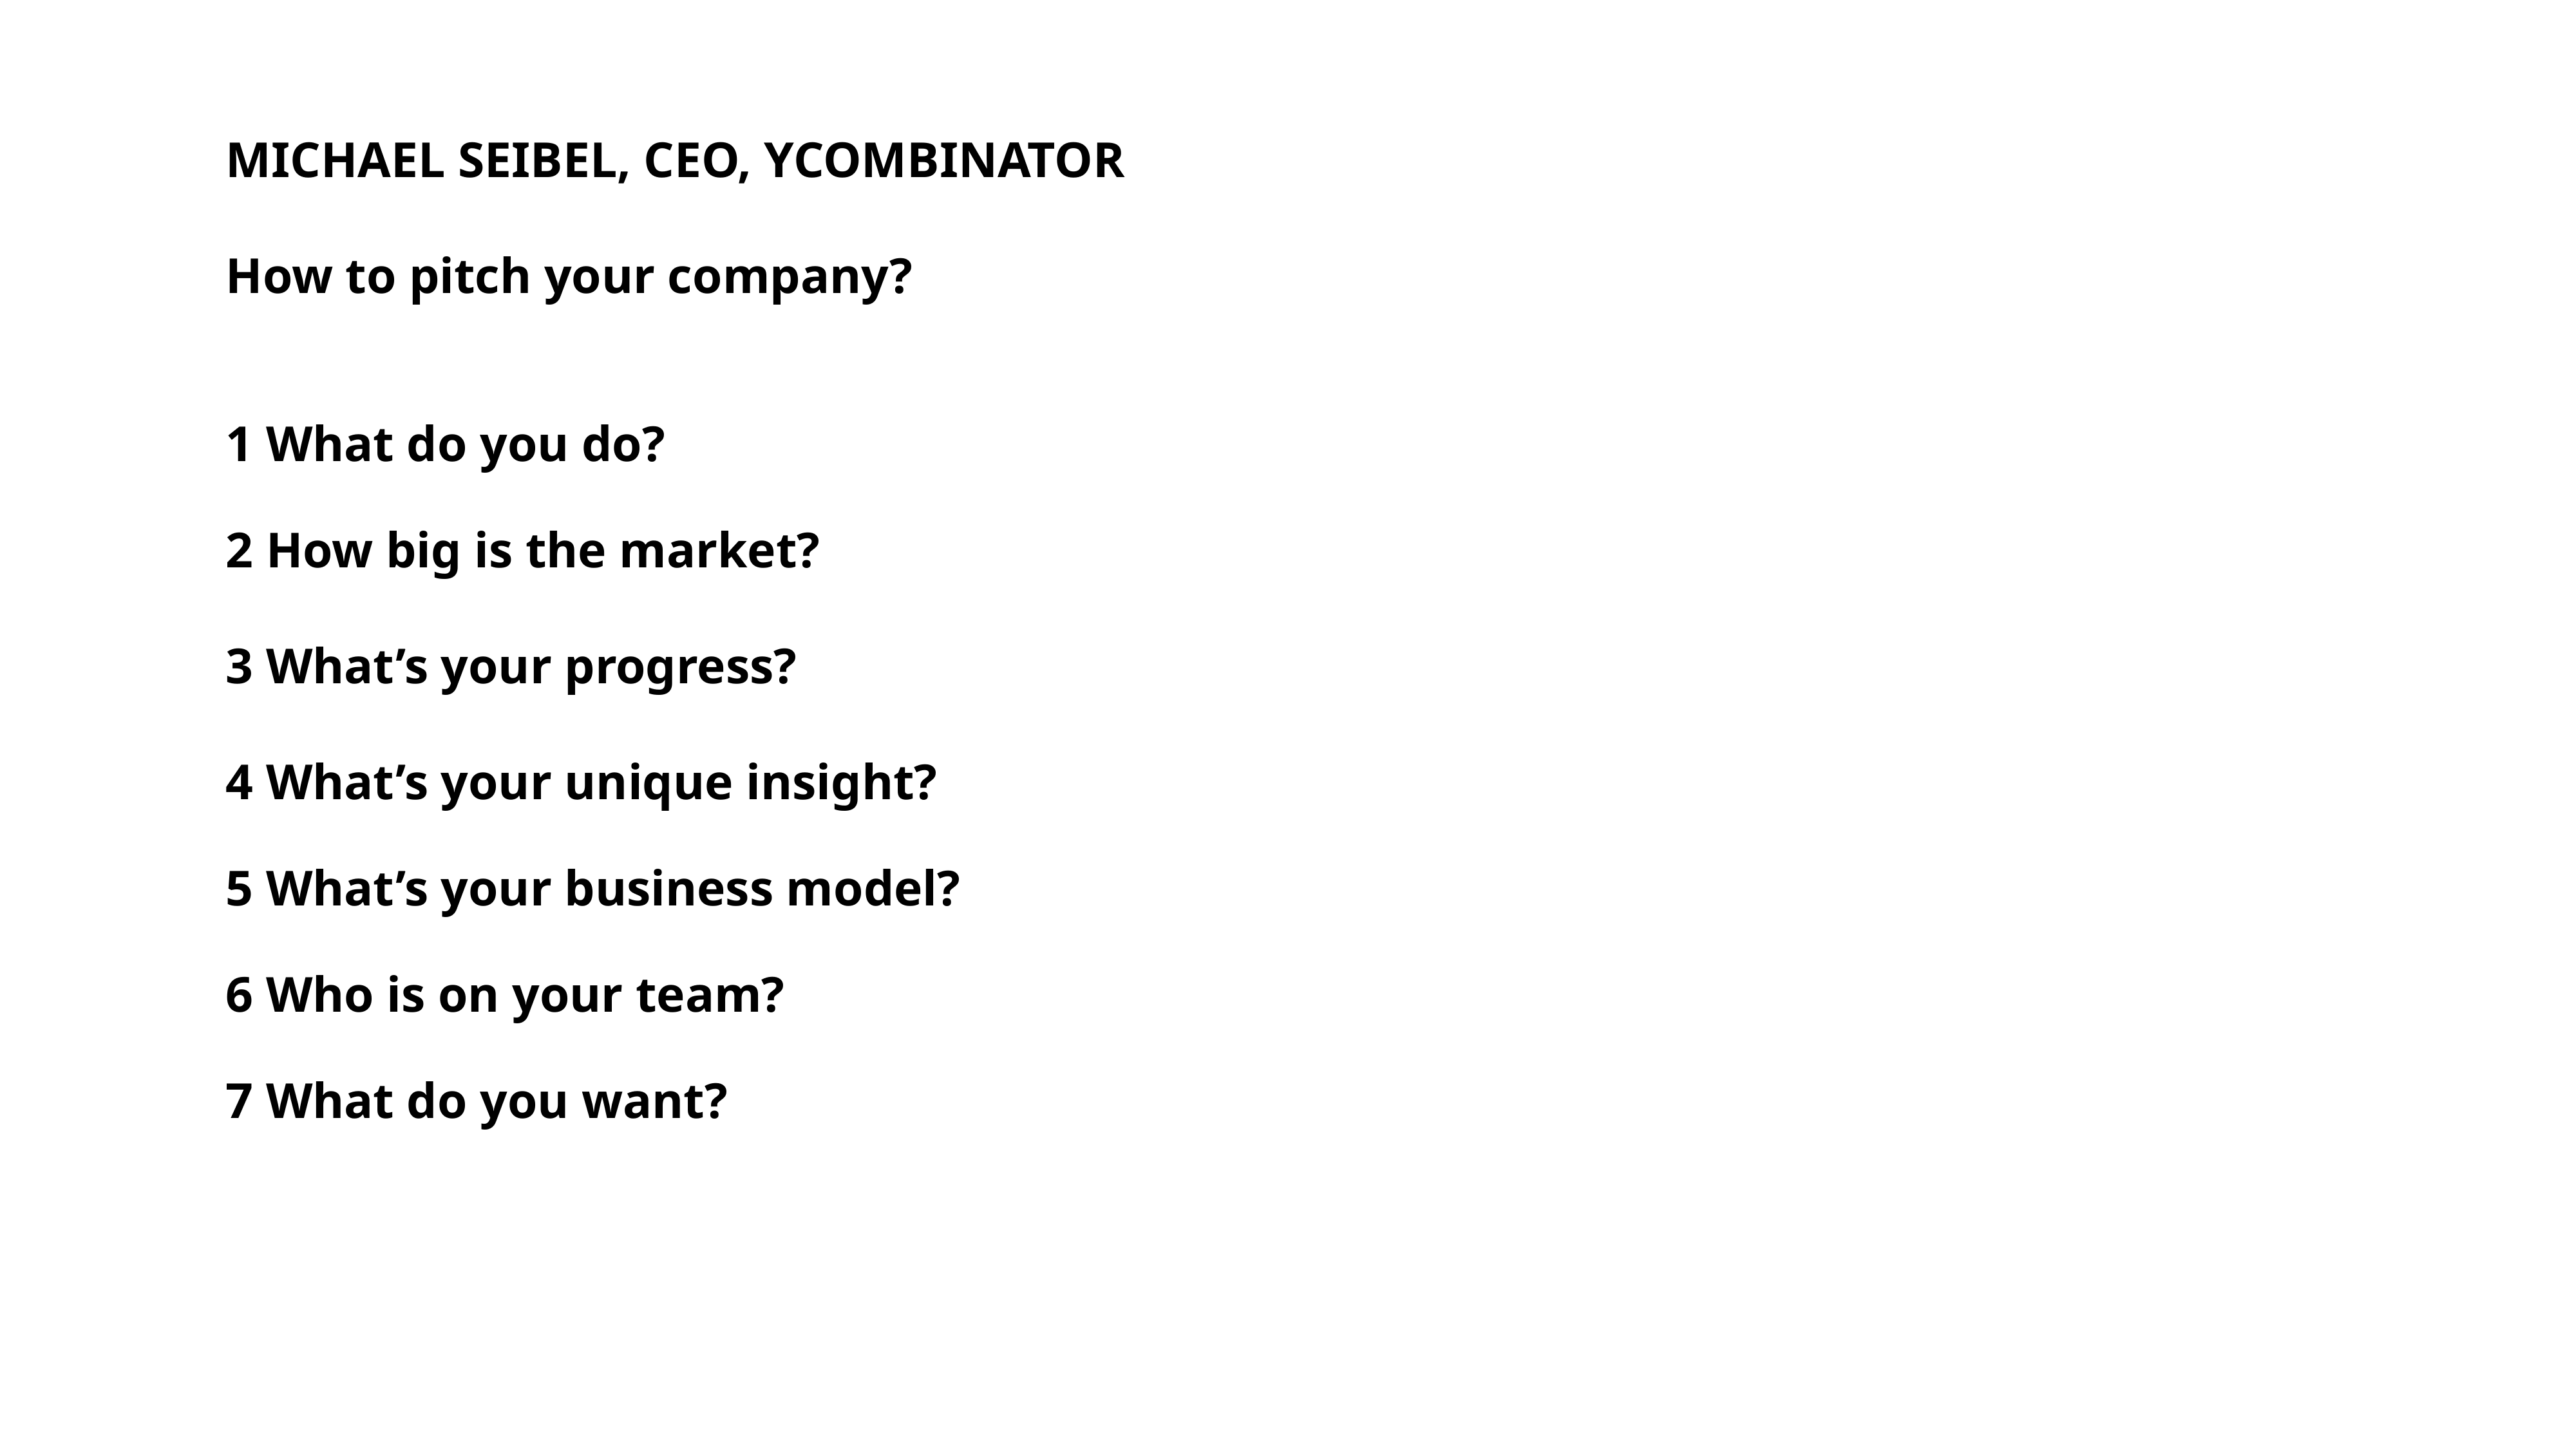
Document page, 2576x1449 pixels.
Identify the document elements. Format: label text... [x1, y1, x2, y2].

text_box MICHAEL SEIBEL, CEO, YCOMBINATOR How to pitch your company? [220, 123, 2316, 308]
text_box 1 What do you do? 2 How big is the market? 3 What’s your progress? 4 What’s your unique insight? 5 What’s your business model? 6 Who is on your team? 7 What do you want? [220, 408, 2316, 1133]
